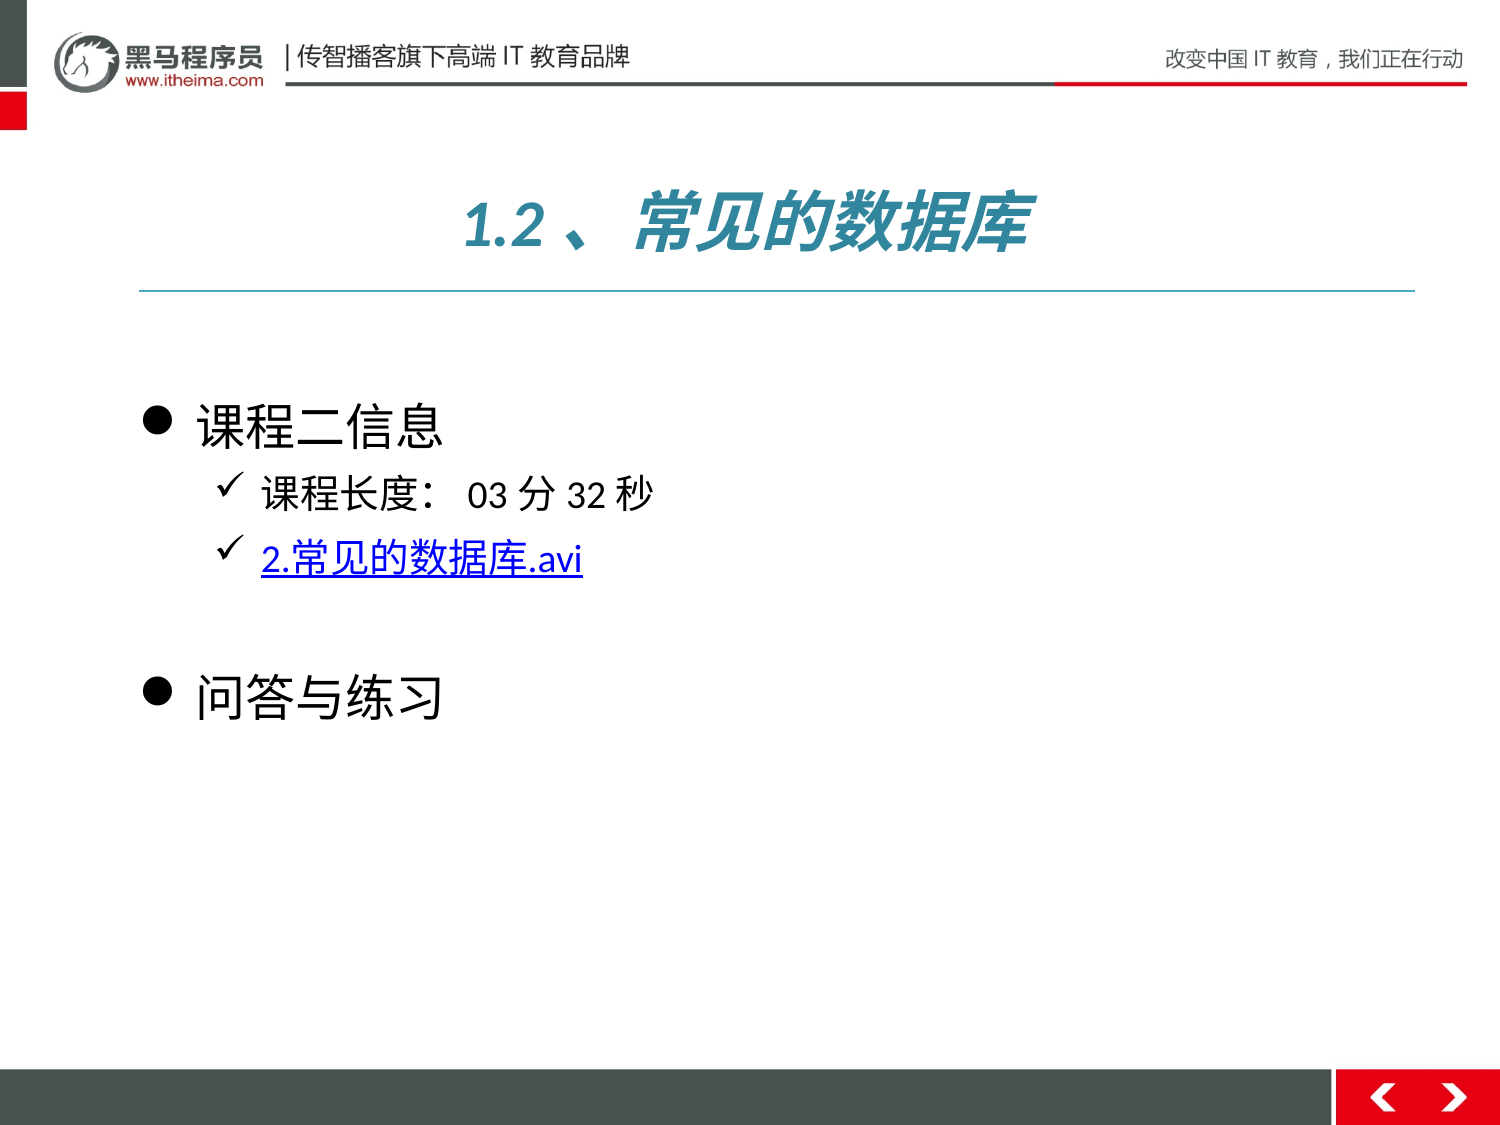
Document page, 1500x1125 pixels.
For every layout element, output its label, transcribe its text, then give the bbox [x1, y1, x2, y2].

picture [0, 0, 1500, 1125]
text_box 1.2、常见的数据库 [112, 172, 1375, 409]
text_box 课程二信息 课程长度：03分32秒 2.常见的数据库.avi 问答与练习 [123, 315, 1387, 1024]
